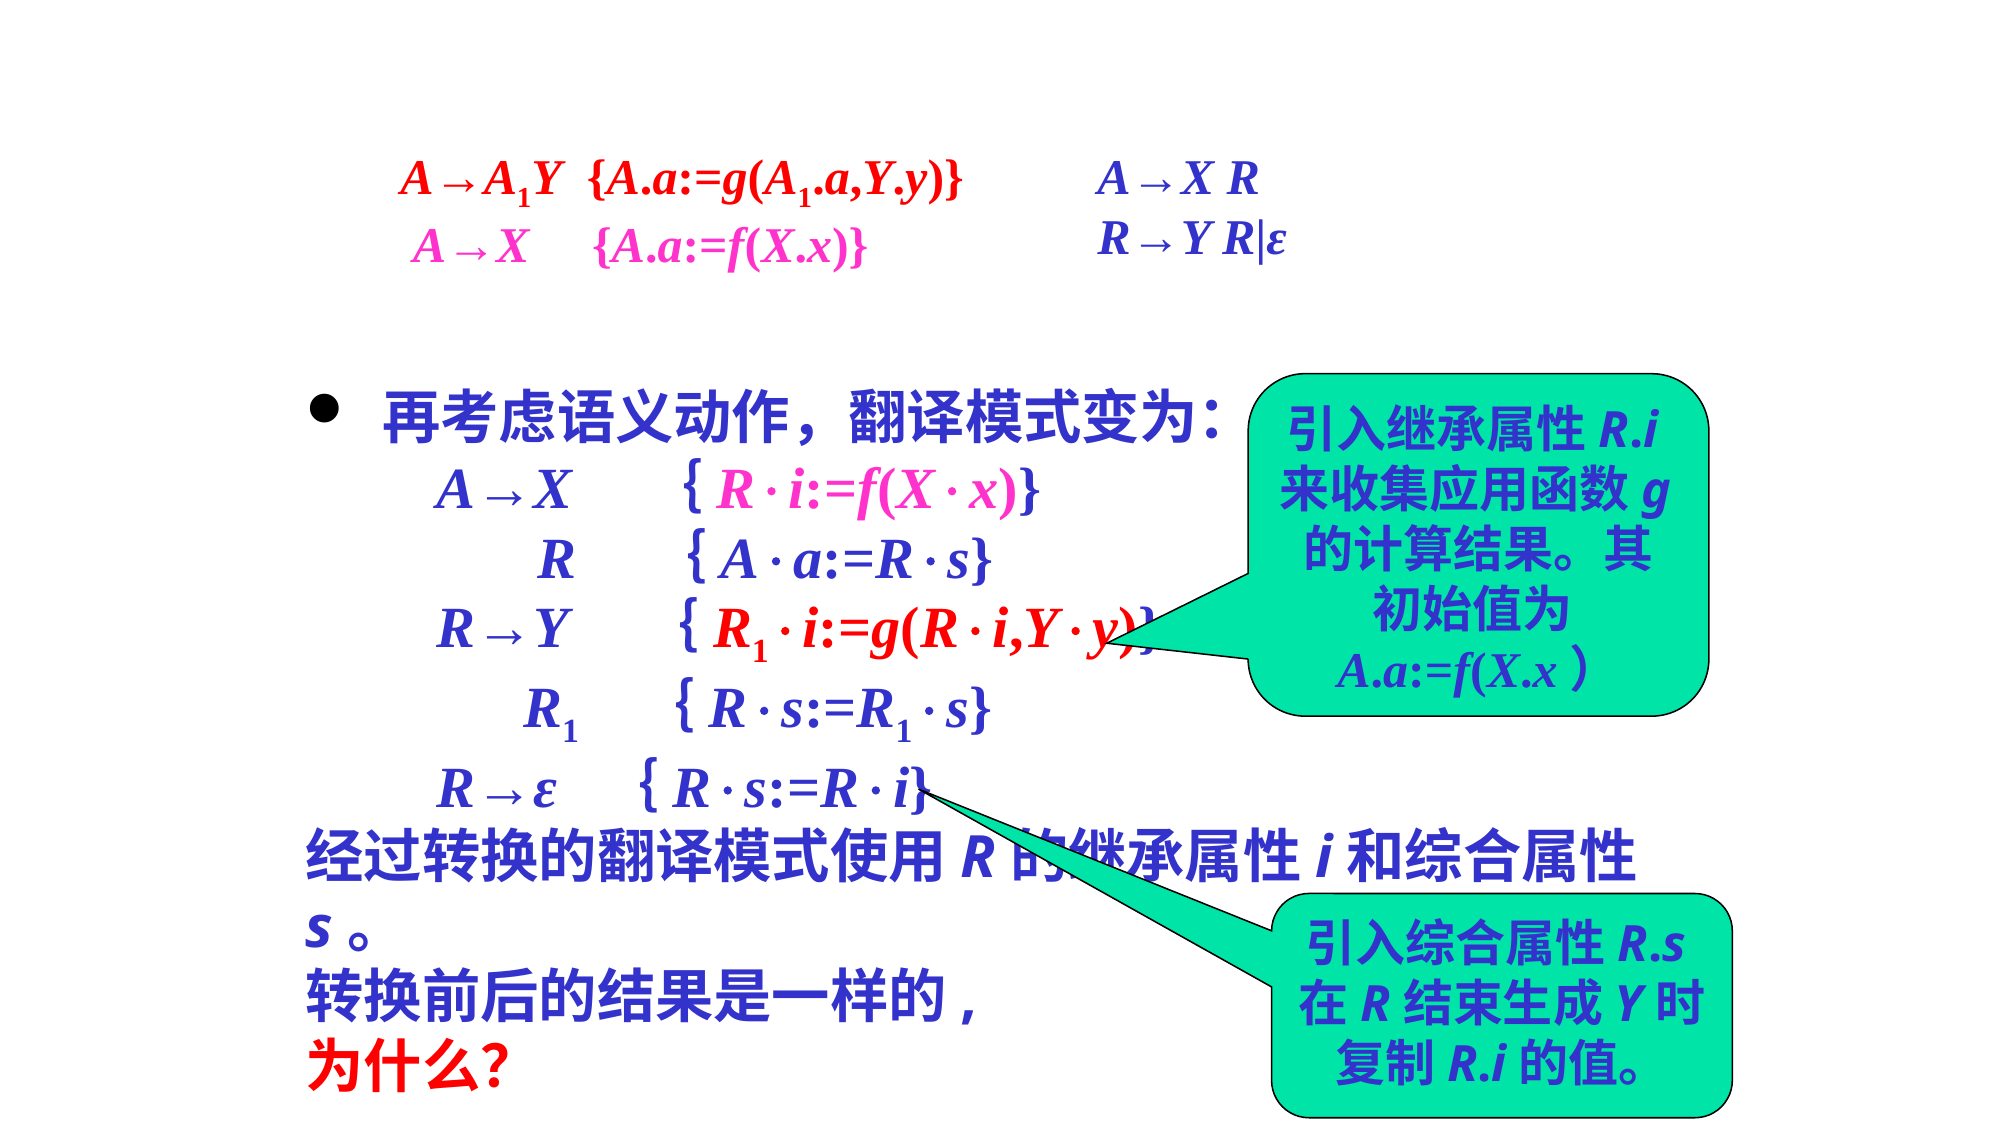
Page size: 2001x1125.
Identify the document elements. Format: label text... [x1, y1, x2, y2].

text_box 引入综合属性R.s在R结束生成Y时复制R.i的值。 [918, 789, 1733, 1118]
text_box 再考虑语义动作，翻译模式变为： A→X ｛Ri:=f(Xx)} R ｛Aa:=Rs} R→Y ｛R1i:=g(Ri,Yy)} R1 ｛Rs:=R1s} R→ε ｛Rs:=Ri} 经过转换的翻译模式使用R的继承属性i和综合属性s。 转换前后的结果是一样的, 为什么？ [291, 372, 1733, 1107]
text_box A→X R R→Y R|ε [1082, 137, 1508, 272]
text_box 引入继承属性R.i来收集应用函数g的计算结果。其初始值为A.a:=f(X.x） [1106, 373, 1709, 717]
text_box A→A1Y {A.a:=g(A1.a,Y.y)} A→X {A.a:=f(X.x)} [385, 137, 1000, 281]
